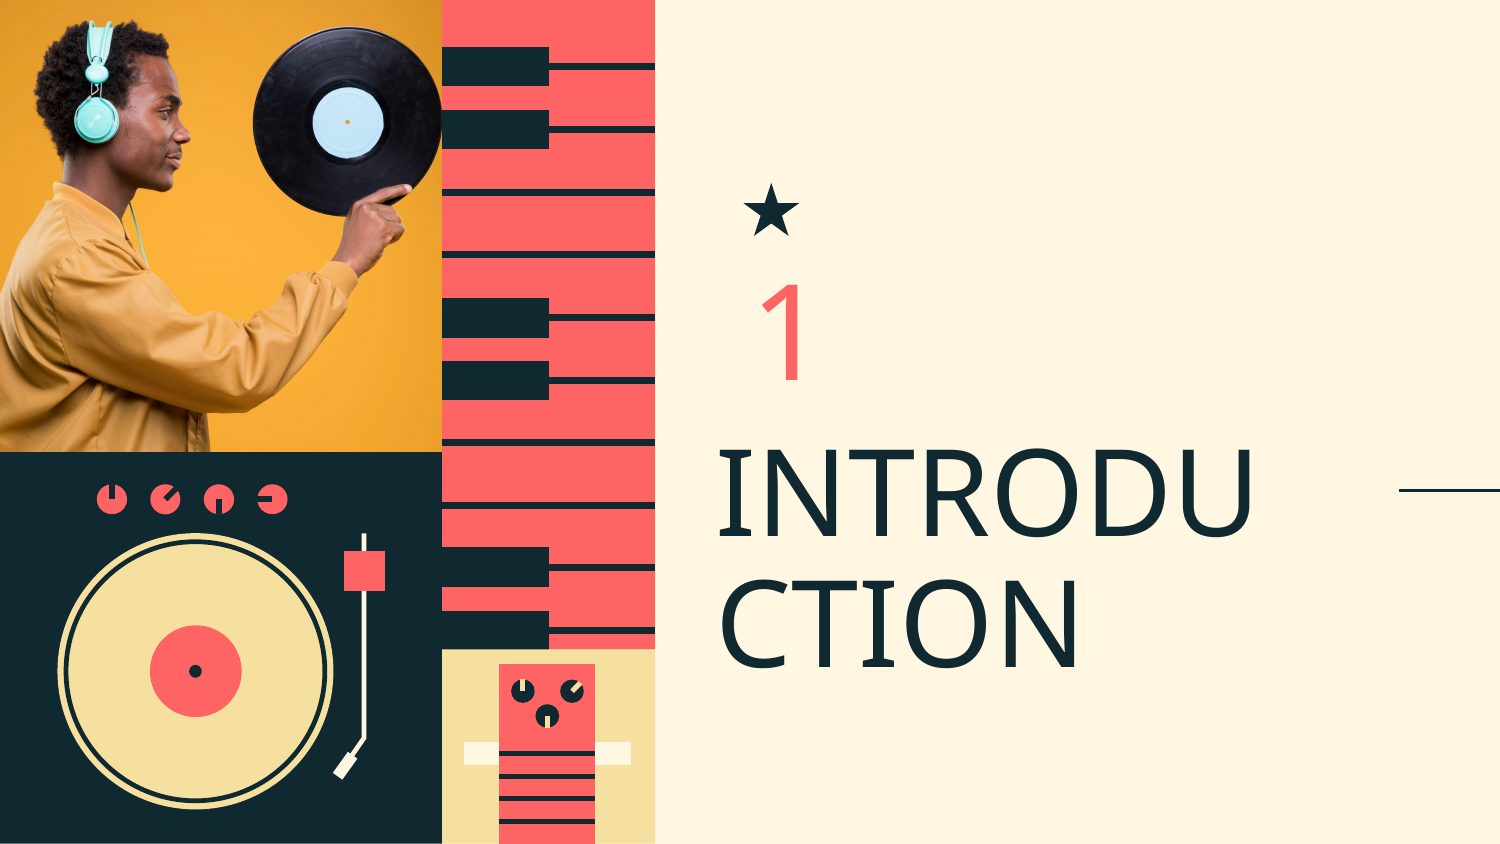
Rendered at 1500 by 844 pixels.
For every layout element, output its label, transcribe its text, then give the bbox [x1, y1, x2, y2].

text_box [441, 0, 656, 648]
picture [0, 0, 441, 451]
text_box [446, 649, 656, 844]
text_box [0, 451, 443, 844]
title INTRODUCTION [700, 417, 1353, 556]
title 1 [700, 248, 904, 424]
text_box [743, 182, 800, 236]
